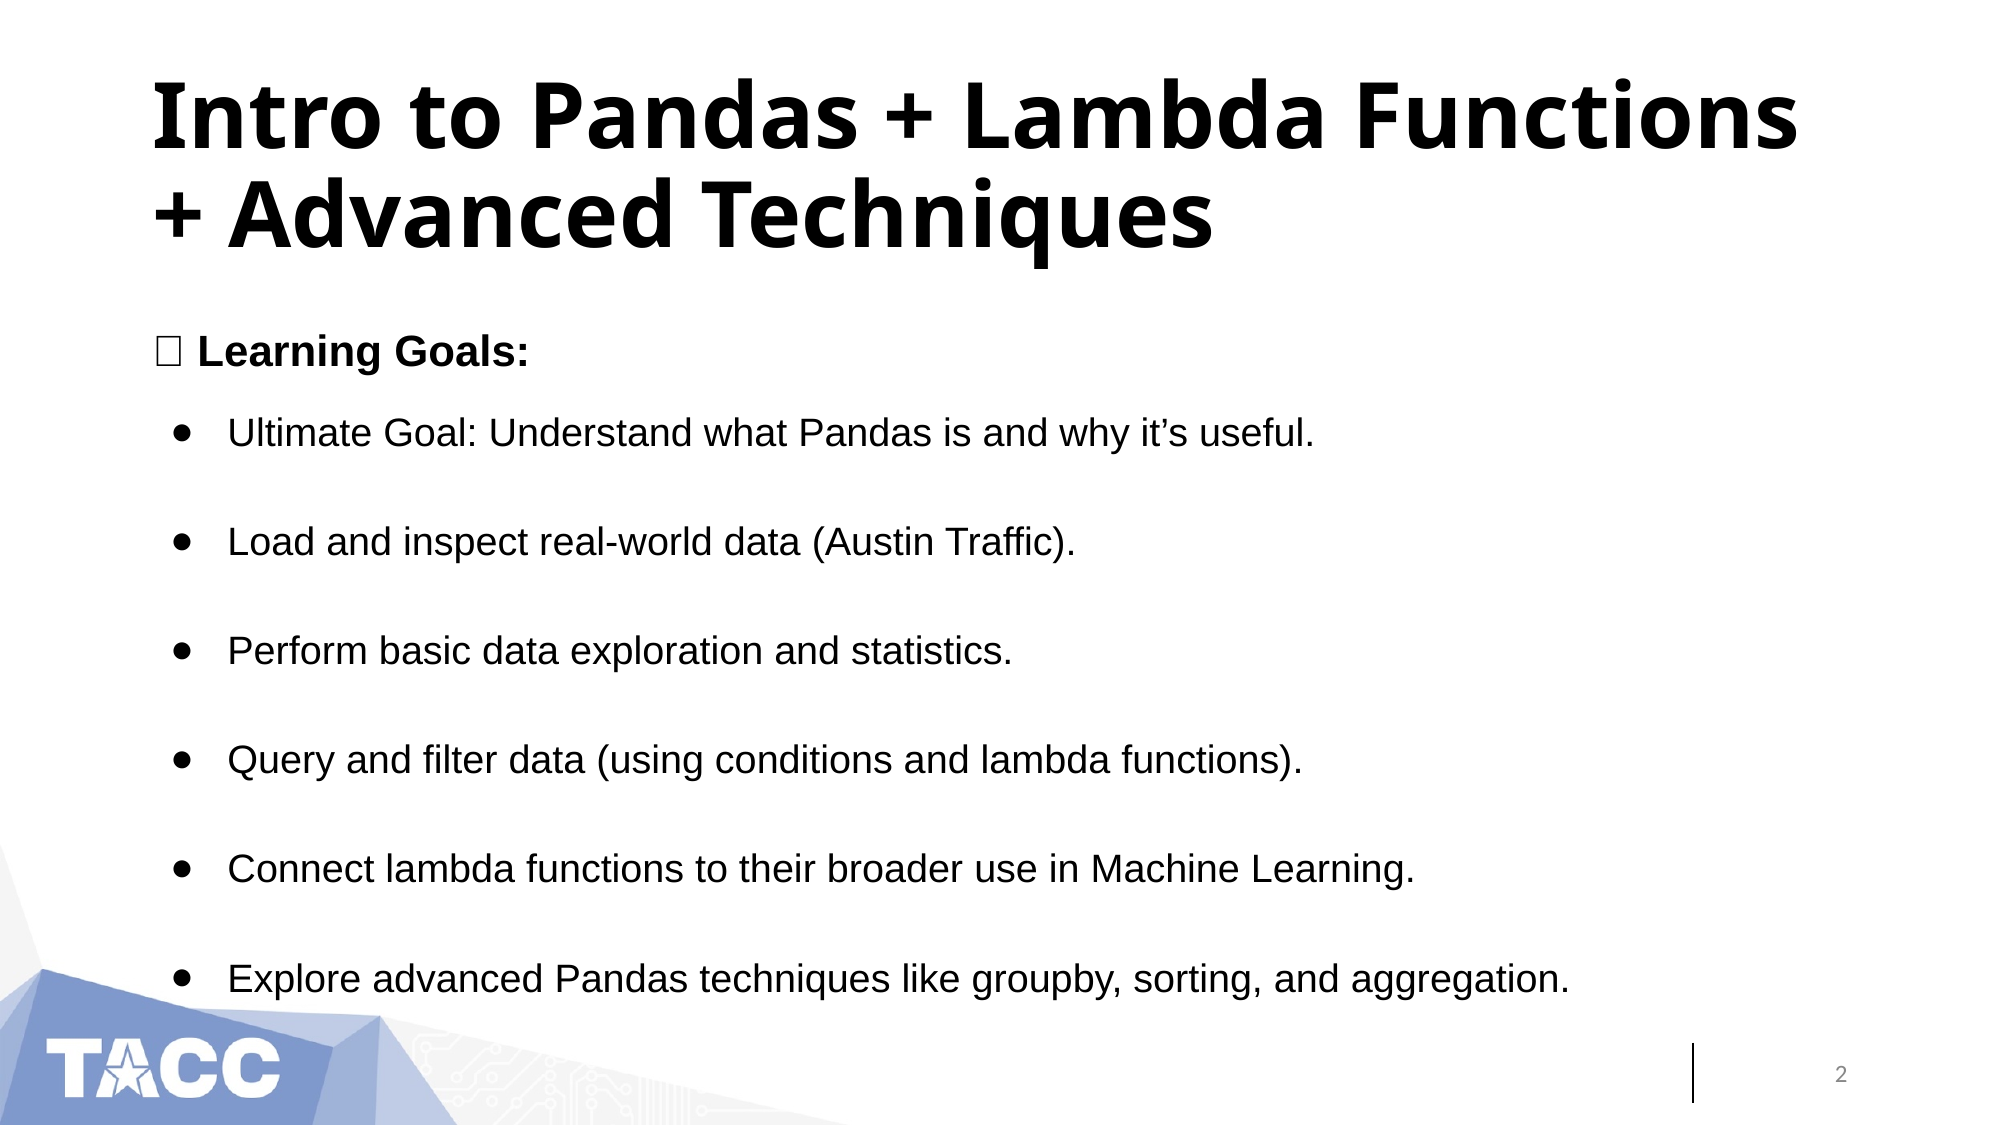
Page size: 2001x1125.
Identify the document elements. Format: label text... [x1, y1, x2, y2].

slide_number ‹#› [1733, 1042, 1863, 1103]
list 🎯 Learning Goals: Ultimate Goal: Understand what Pandas is and why it’s useful. Load and inspect real-world data (Austin Traffic). Perform basic data exploration and statistics. Query and filter data (using conditions and lambda functions). Connect lambda functions to their broader use in Machine Learning. Explore advanced Pandas techniques like groupby, sorting, and aggregation. [137, 299, 1863, 1014]
picture [0, 0, 2001, 1125]
title Intro to Pandas + Lambda Functions + Advanced Techniques [137, 59, 1863, 278]
